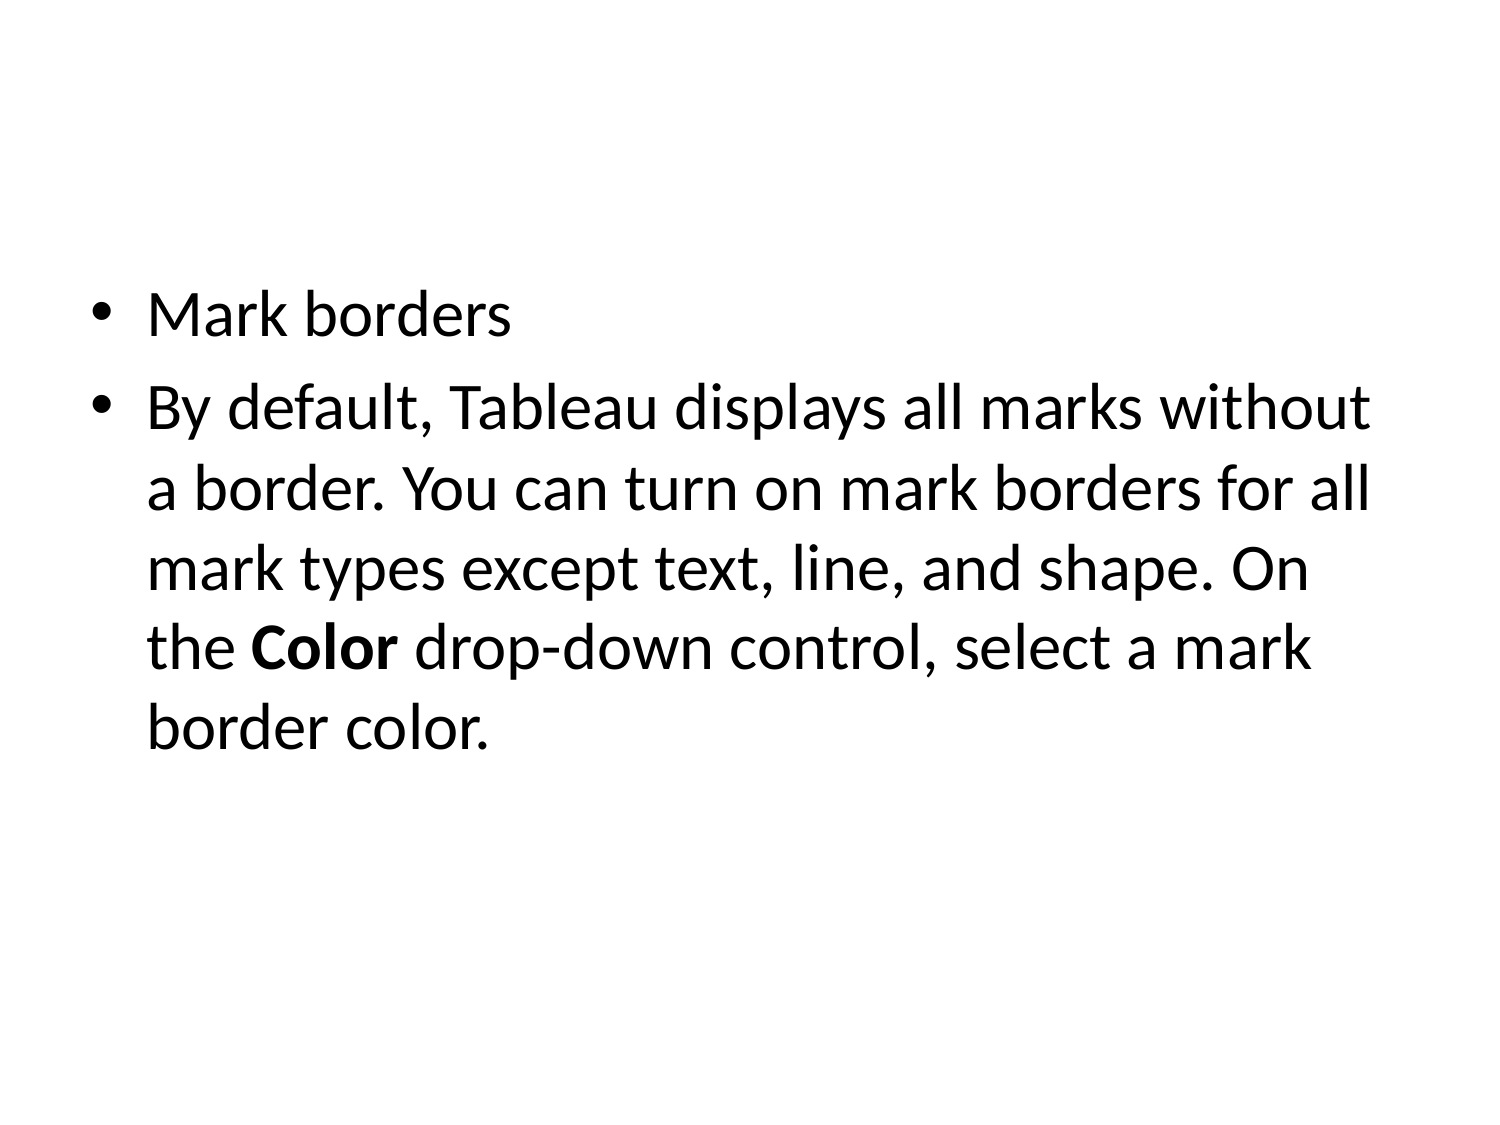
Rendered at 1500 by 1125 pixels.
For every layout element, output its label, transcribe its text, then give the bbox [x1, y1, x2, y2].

list Mark borders By default, Tableau displays all marks without a border. You can turn on mark borders for all mark types except text, line, and shape. On the Color drop-down control, select a mark border color. [75, 262, 1425, 1005]
